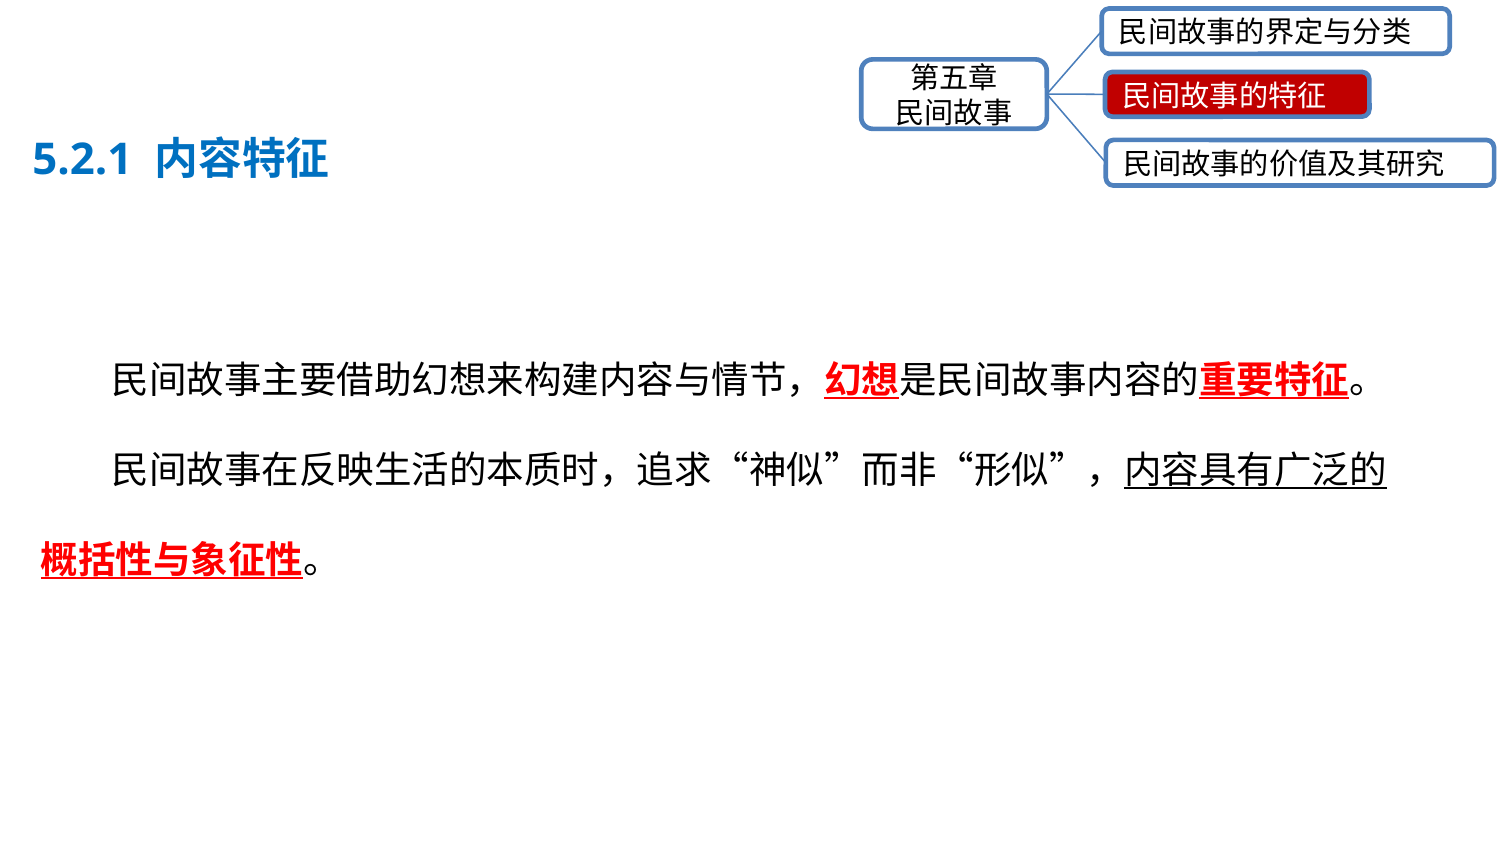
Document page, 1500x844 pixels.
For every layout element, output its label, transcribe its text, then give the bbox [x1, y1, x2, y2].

text_box 民间故事主要借助幻想来构建内容与情节，幻想是民间故事内容的重要特征。 民间故事在反映生活的本质时，追求“神似”而非“形似”，内容具有广泛的概括性与象征性。 [26, 303, 1422, 589]
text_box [860, 8, 1495, 186]
text_box 5.2.1 内容特征 [21, 98, 856, 189]
